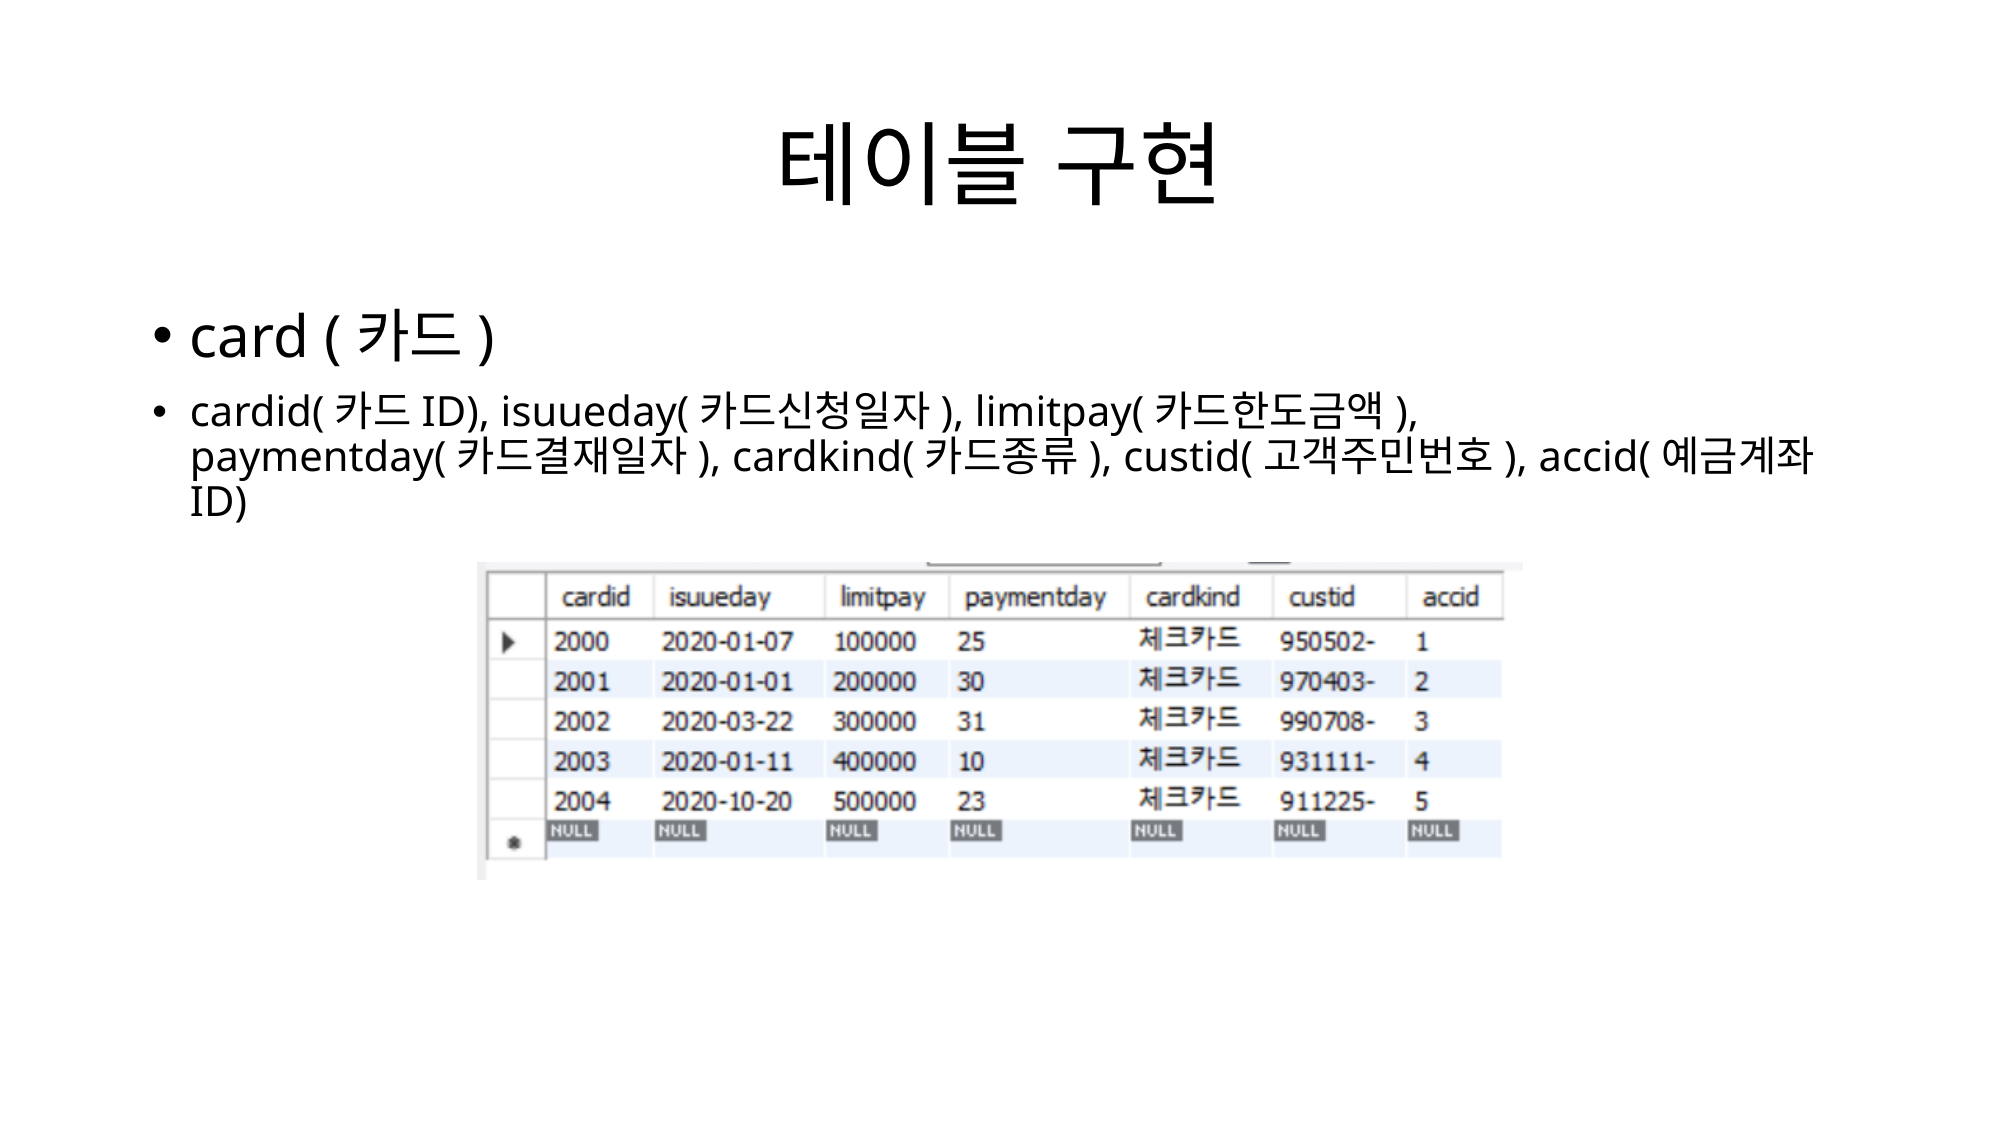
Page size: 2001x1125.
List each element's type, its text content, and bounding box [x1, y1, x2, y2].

picture [477, 562, 1523, 880]
title 테이블 구현 [137, 59, 1863, 278]
list card (카드) cardid(카드ID), isuueday(카드신청일자), limitpay(카드한도금액), paymentday(카드결재일자), cardkind(카드종류), custid(고객주민번호), accid(예금계좌ID) [137, 299, 1863, 1014]
